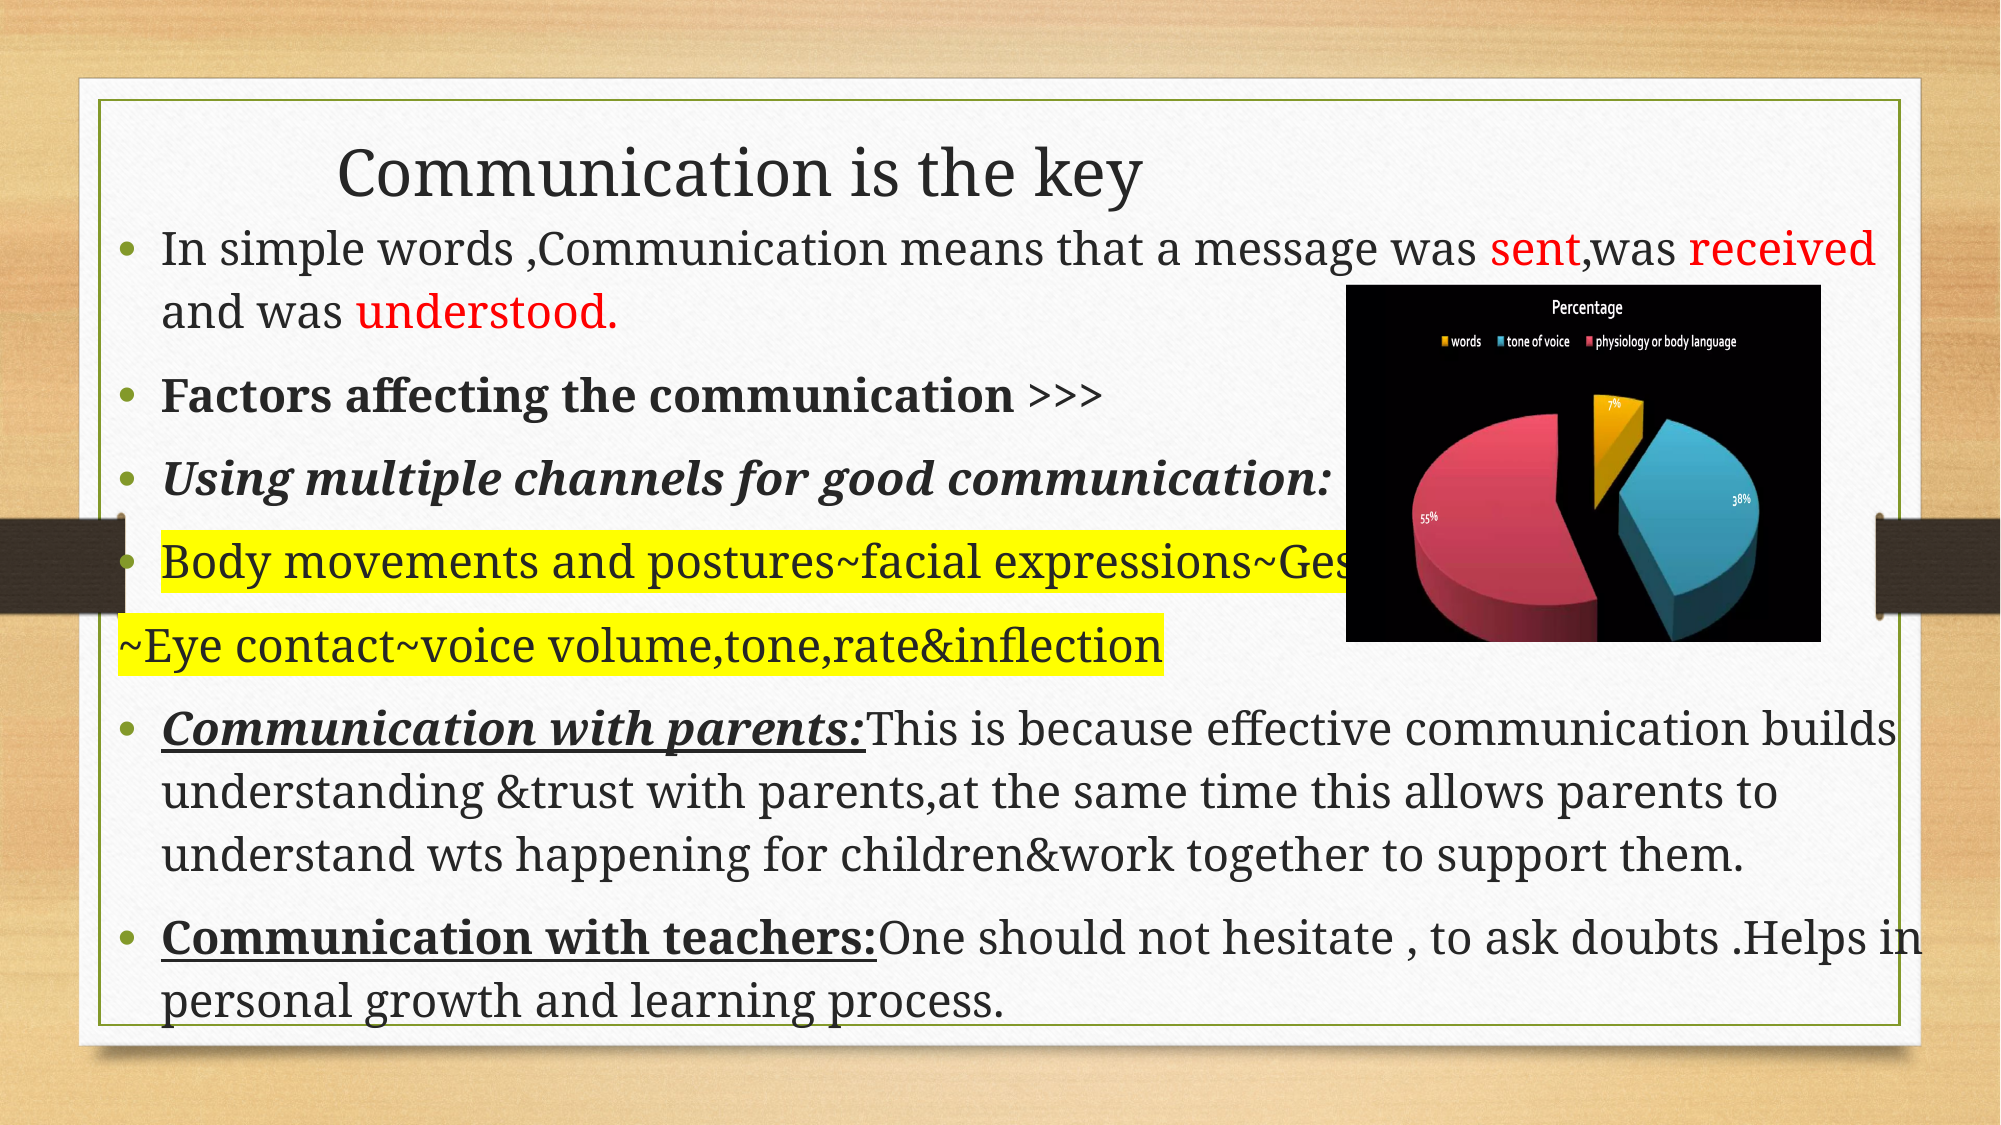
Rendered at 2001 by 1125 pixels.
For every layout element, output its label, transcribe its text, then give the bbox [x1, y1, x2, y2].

picture [1345, 283, 1822, 642]
list In simple words ,Communication means that a message was sent,was received and was understood. Factors affecting the communication >>> Using multiple channels for good communication: Body movements and postures~facial expressions~Gestures ~Eye contact~voice volume,tone,rate&inflection Communication with parents:This is because effective communication builds understanding &trust with parents,at the same time this allows parents to understand wts happening for children&work together to support them. Communication with teachers:One should not hesitate , to ask doubts .Helps in personal growth and learning process. [102, 209, 1974, 1041]
picture [101, 101, 1898, 209]
title Communication is the key [0, 119, 1481, 224]
picture [0, 0, 2001, 1125]
